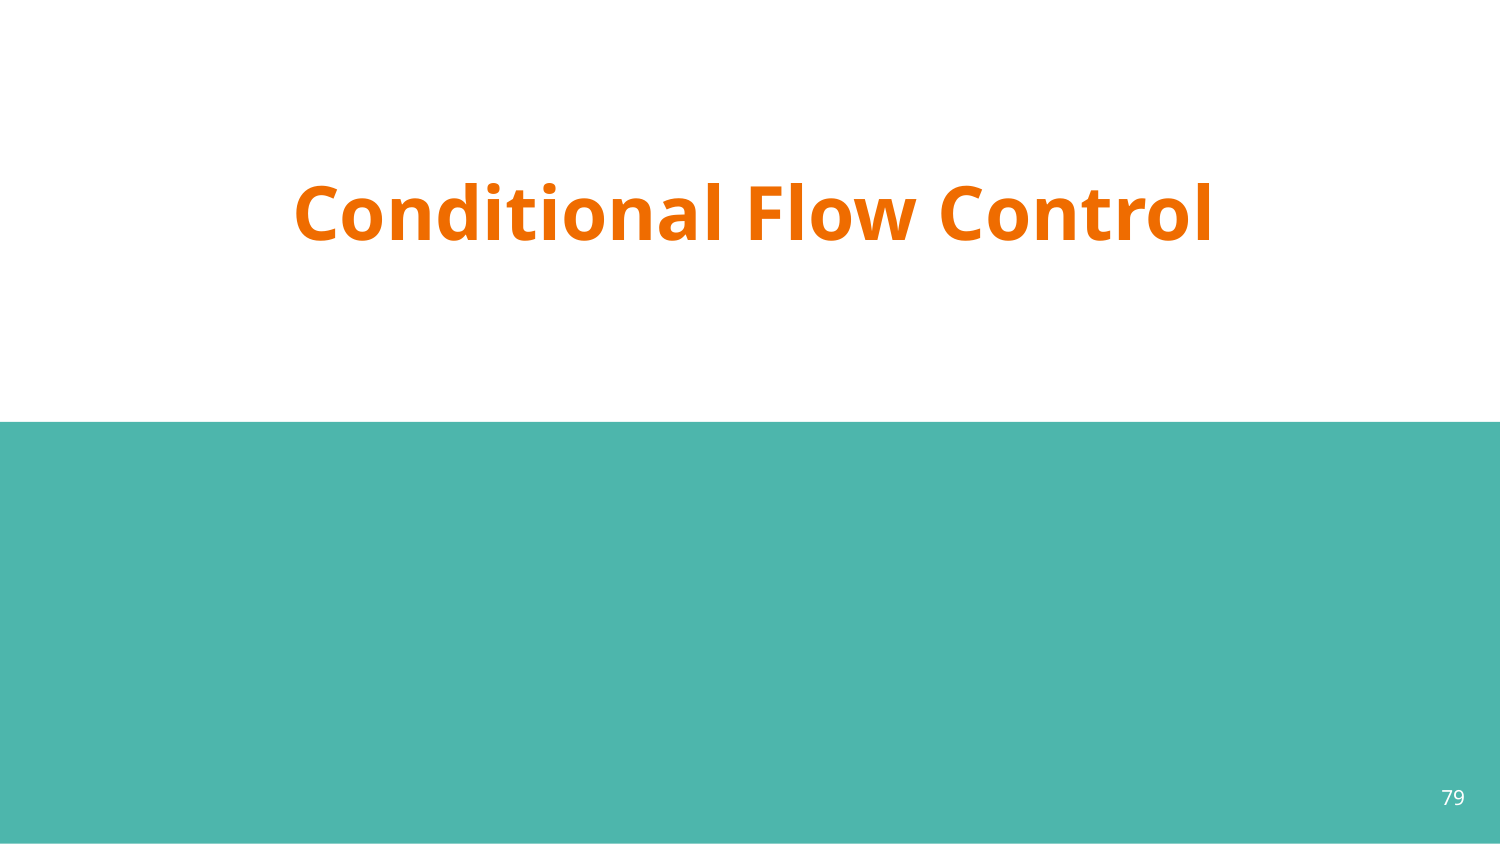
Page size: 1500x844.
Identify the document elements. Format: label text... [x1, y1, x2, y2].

title Conditional Flow Control [51, 133, 1458, 289]
slide_number 79 [1389, 764, 1480, 830]
